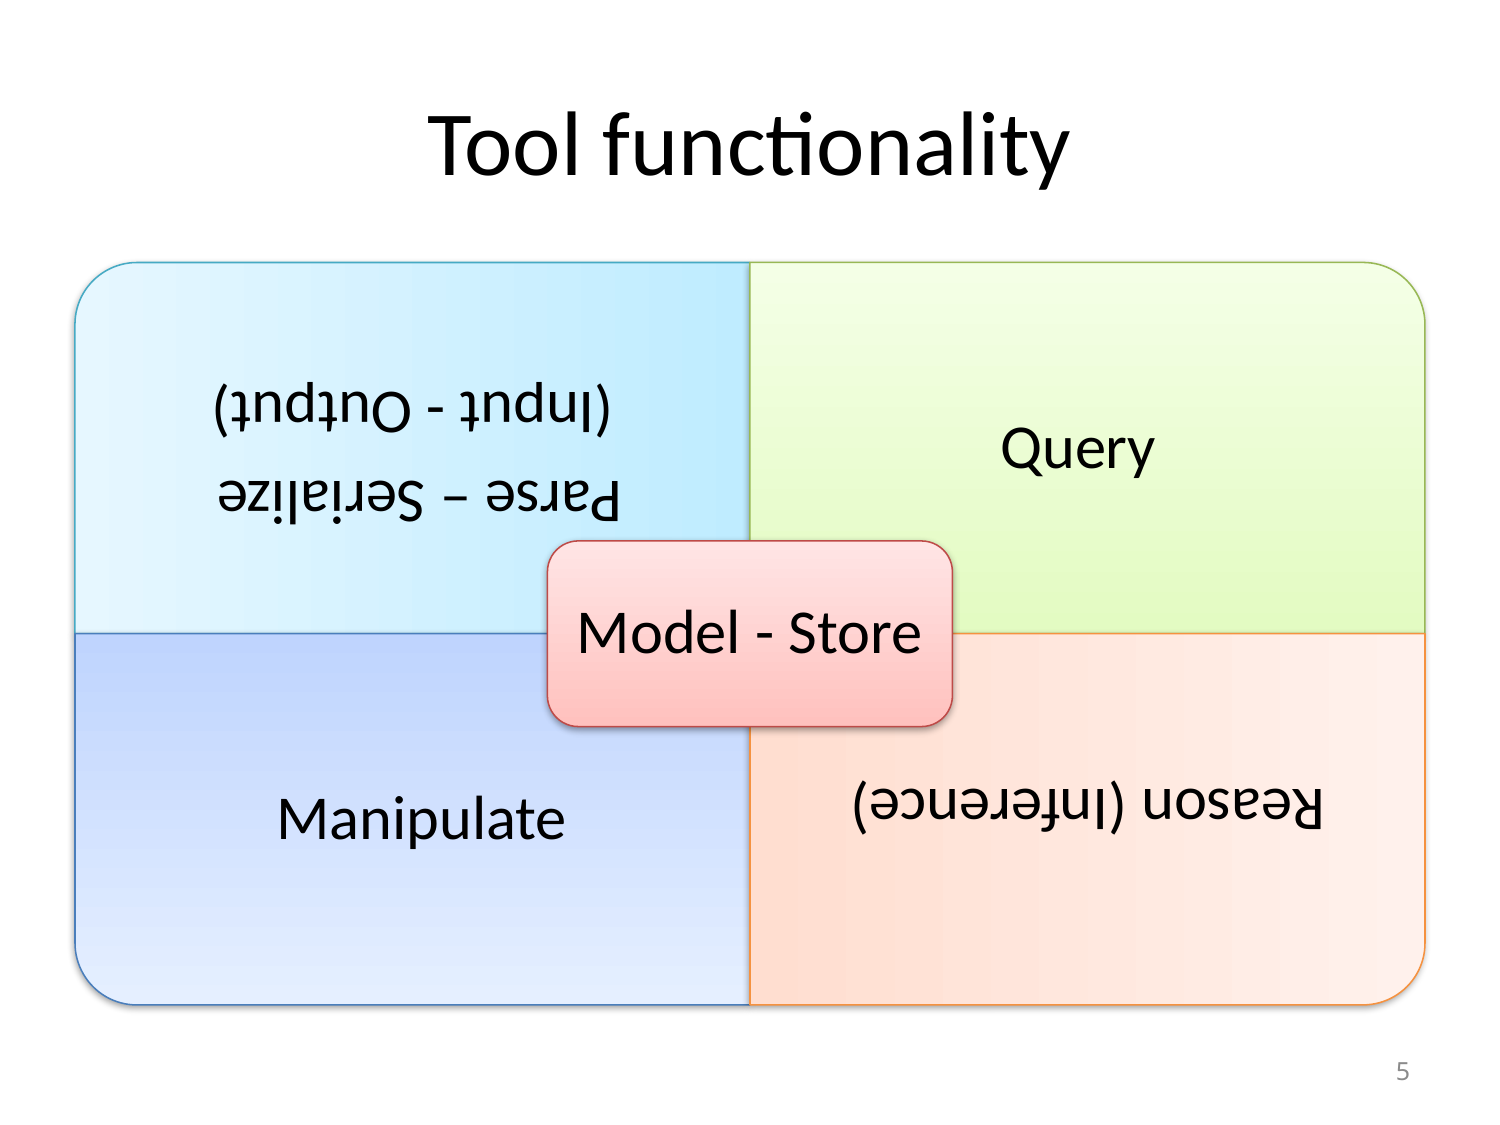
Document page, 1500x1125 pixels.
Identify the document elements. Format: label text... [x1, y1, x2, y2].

title Tool functionality [75, 45, 1425, 233]
slide_number 5 [1074, 1042, 1425, 1103]
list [74, 262, 1426, 1006]
